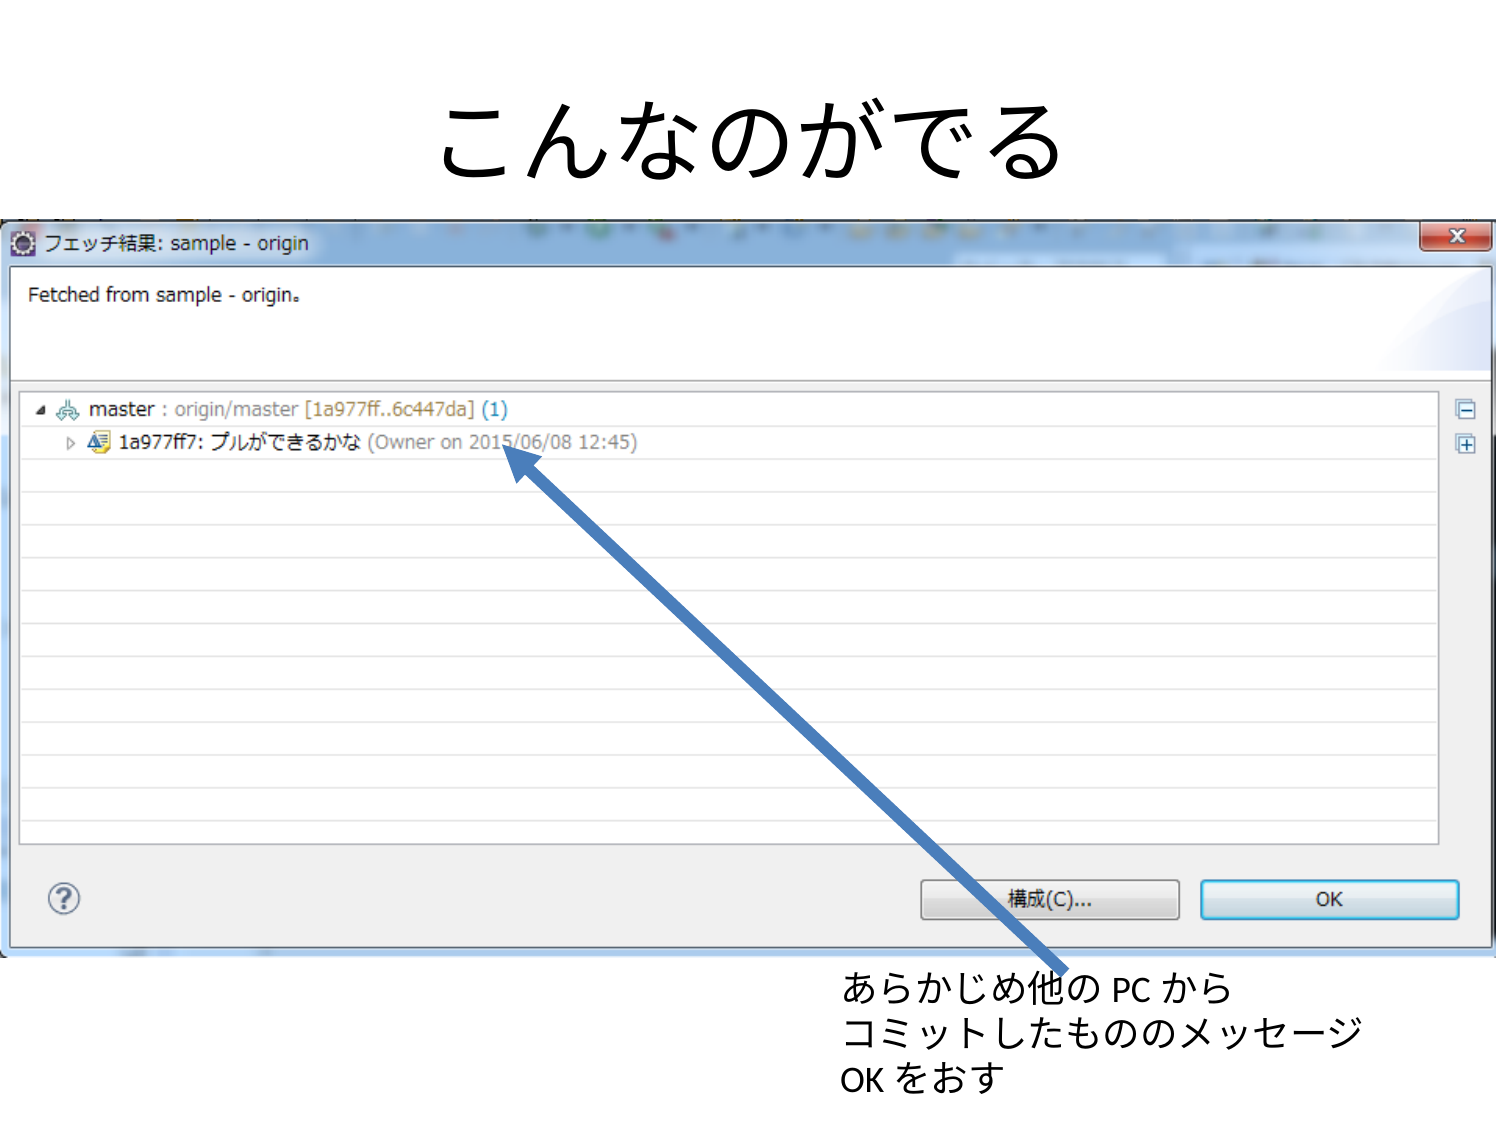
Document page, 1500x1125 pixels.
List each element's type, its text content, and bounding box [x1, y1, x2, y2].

picture [0, 219, 1496, 958]
title こんなのがでる [75, 45, 1425, 218]
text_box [501, 444, 1337, 1110]
